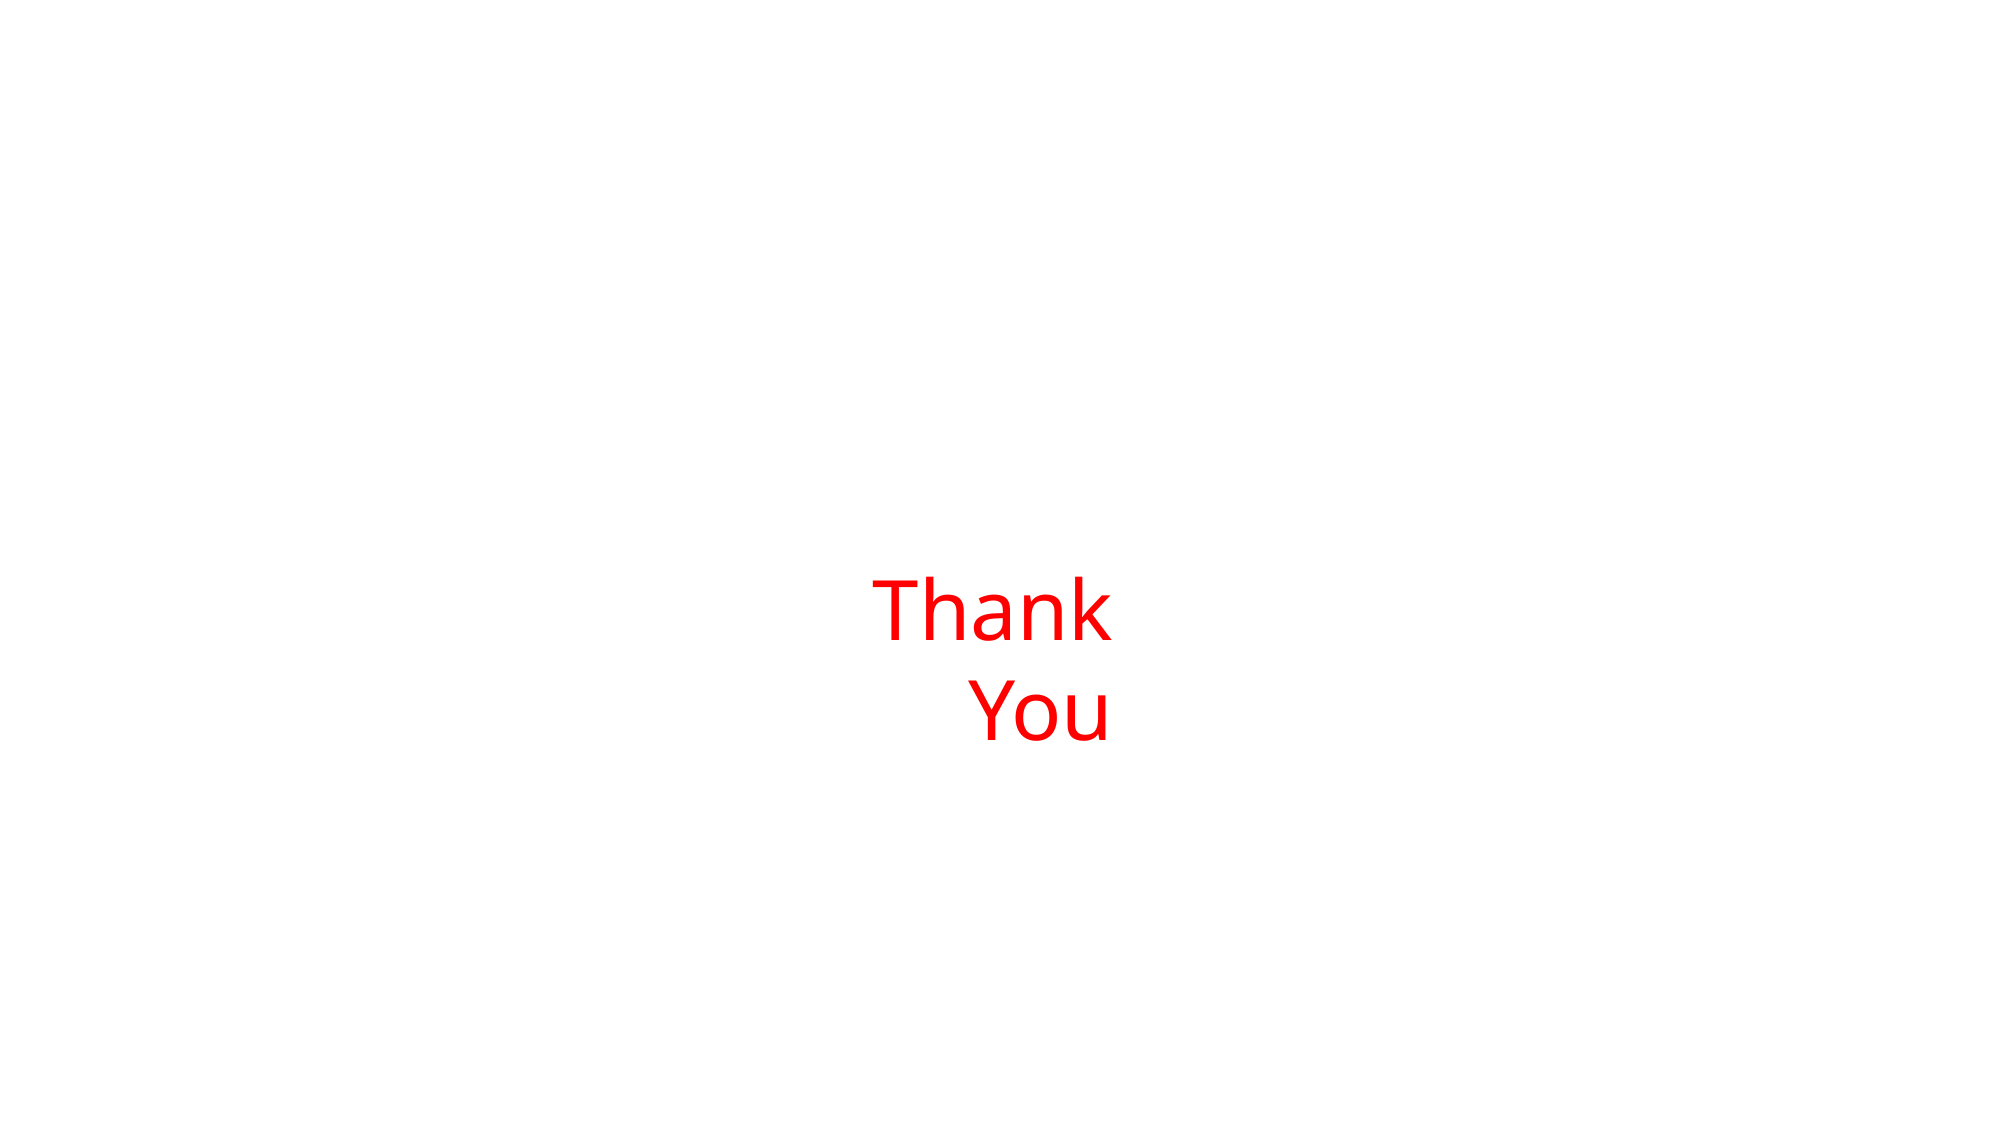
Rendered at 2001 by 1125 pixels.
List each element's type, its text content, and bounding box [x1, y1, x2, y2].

text_box Thank You [717, 549, 1129, 765]
